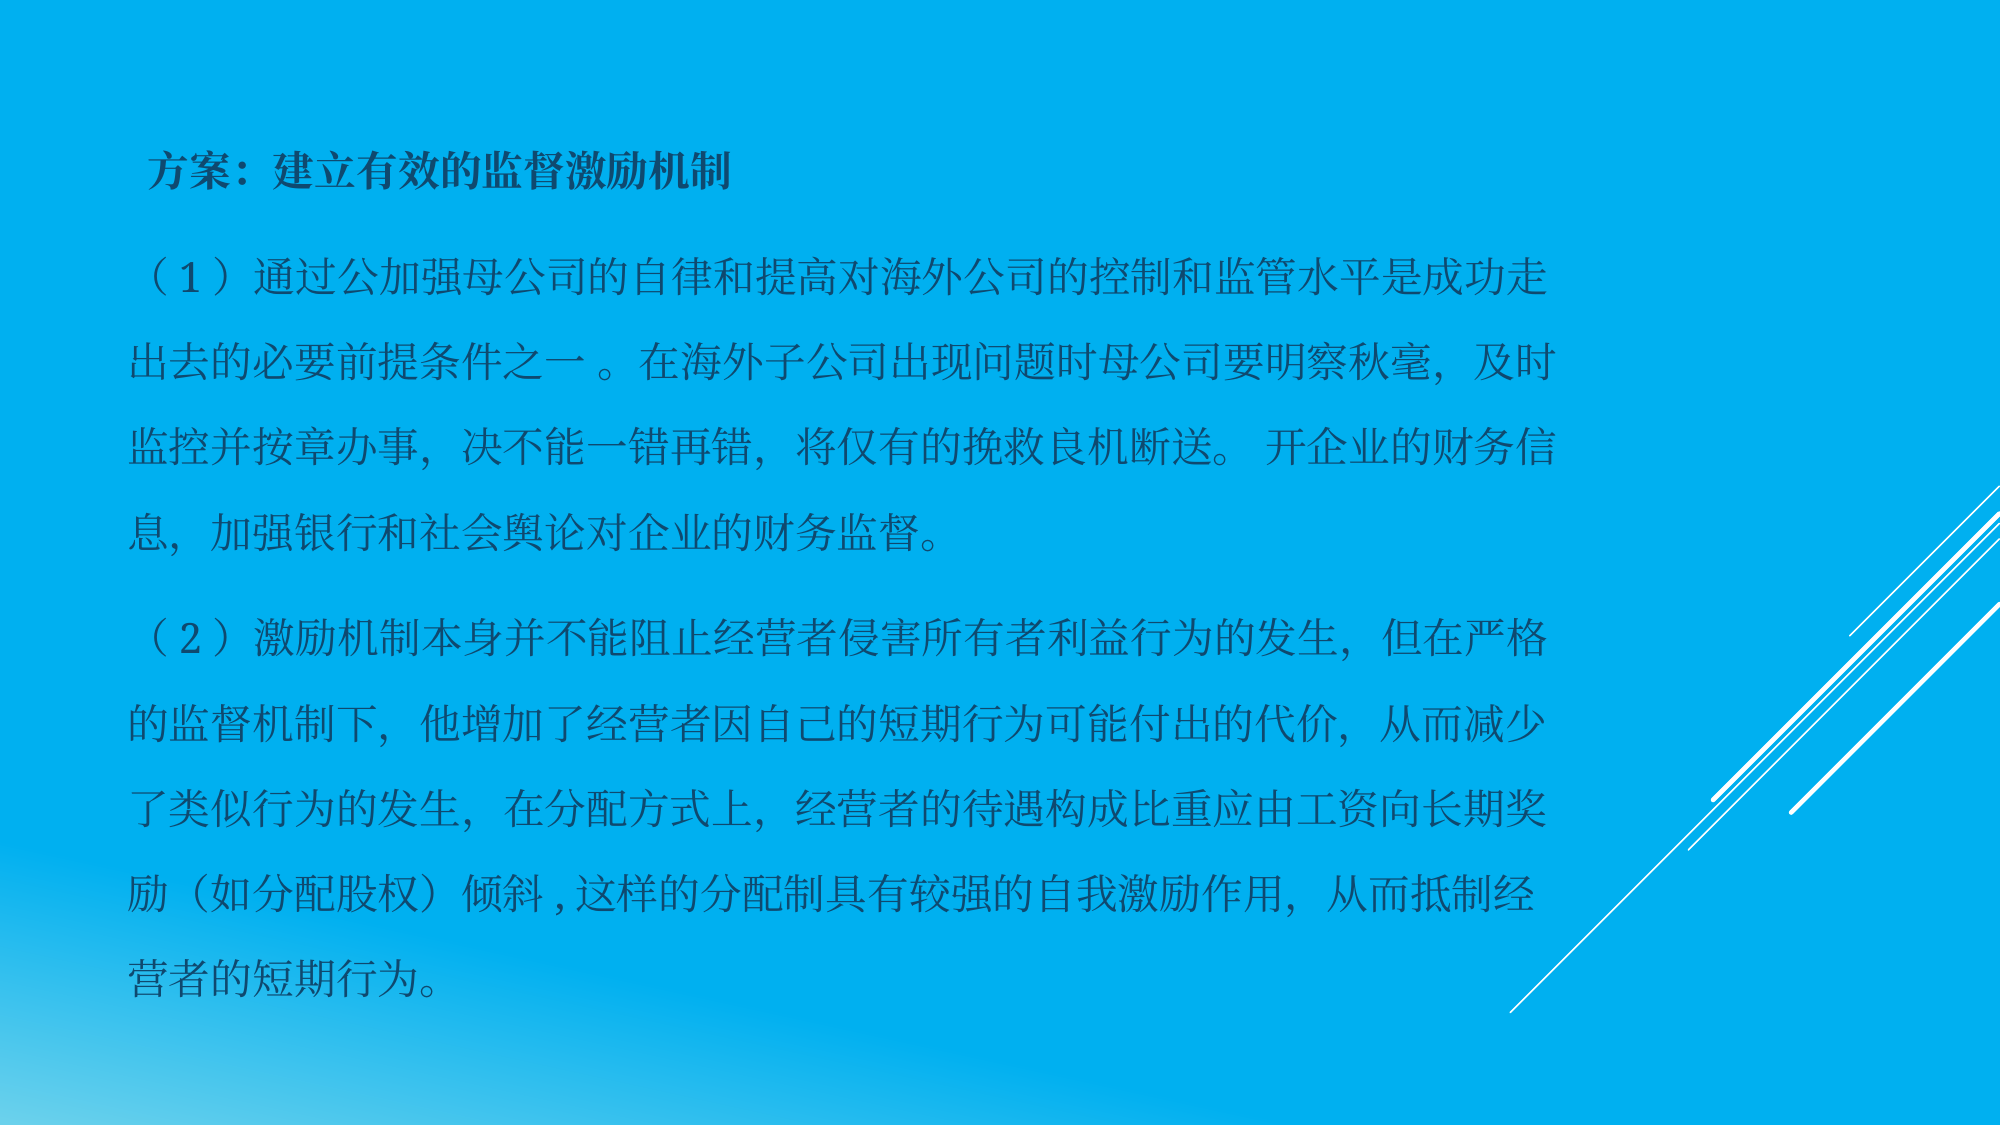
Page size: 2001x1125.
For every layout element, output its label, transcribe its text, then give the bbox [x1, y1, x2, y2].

list 方案：建立有效的监督激励机制 （1）通过公加强母公司的自律和提高对海外公司的控制和监管水平是成功走出去的必要前提条件之一 。在海外子公司出现问题时母公司要明察秋毫，及时监控并按章办事，决不能一错再错，将仅有的挽救良机断送。 开企业的财务信息，加强银行和社会舆论对企业的财务监督。 （2）激励机制本身并不能阻止经营者侵害所有者利益行为的发生，但在严格的监督机制下，他增加了经营者因自己的短期行为可能付出的代价，从而减少了类似行为的发生，在分配方式上，经营者的待遇构成比重应由工资向长期奖励（如分配股权）倾斜,这样的分配制具有较强的自我激励作用，从而抵制经营者的短期行为。 [112, 112, 1585, 1050]
